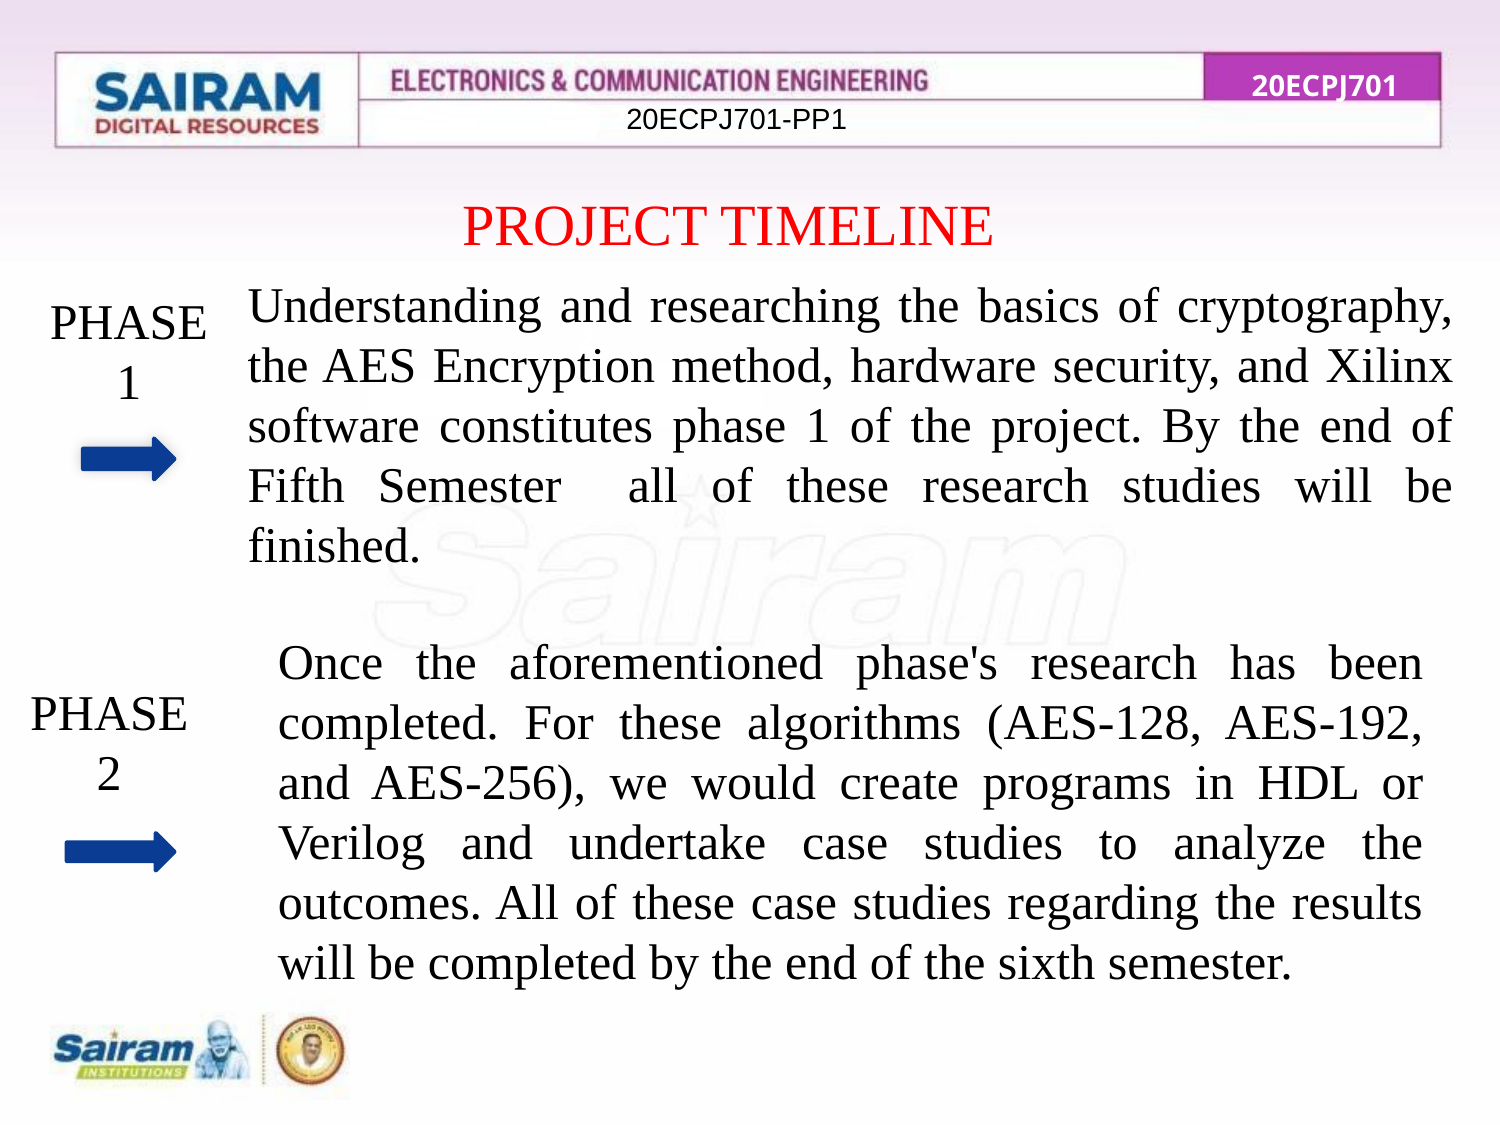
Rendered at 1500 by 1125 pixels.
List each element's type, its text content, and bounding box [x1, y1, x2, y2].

picture [0, 0, 1500, 1125]
text_box PHASE 2 [11, 673, 207, 869]
text_box Understanding and researching the basics of cryptography, the AES Encryption method, hardware security, and Xilinx software constitutes phase 1 of the project. By the end of Fifth Semester all of these research studies will be finished. [232, 265, 1469, 580]
text_box 220ECPJ701-PP1 [565, 92, 892, 178]
text_box PHASE 1 [31, 282, 227, 478]
text_box PROJECT TIMELINE [66, 179, 1391, 265]
text_box Once the aforementioned phase's research has been completed. For these algorithms (AES-128, AES-192, and AES-256), we would create programs in HDL or Verilog and undertake case studies to analyze the outcomes. All of these case studies regarding the results will be completed by the end of the sixth semester. [263, 621, 1439, 997]
text_box [64, 831, 177, 873]
text_box 20ECPJ701 [1205, 52, 1453, 118]
